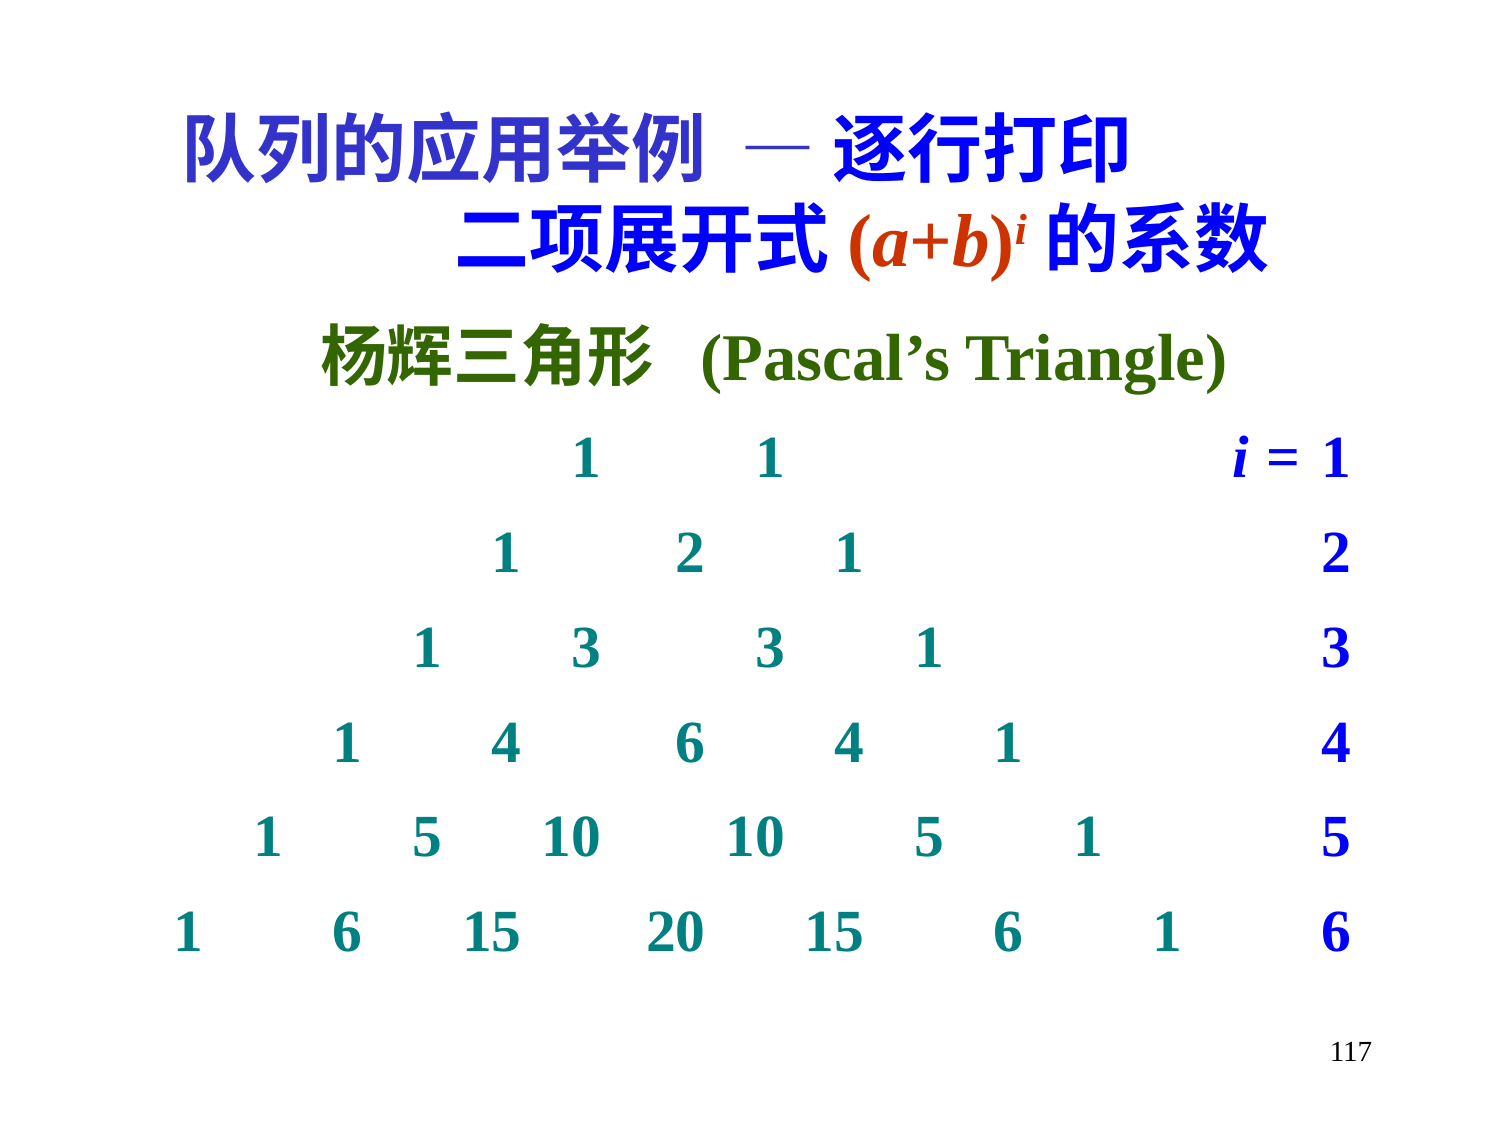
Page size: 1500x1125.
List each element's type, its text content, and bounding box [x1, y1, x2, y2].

text_box 杨辉三角形 (Pascal’s Triangle) [305, 306, 1244, 401]
text_box 队列的应用举例 — 逐行打印 二项展开式(a+b)i的系数 [91, 94, 1381, 290]
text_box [0, 404, 1387, 1125]
